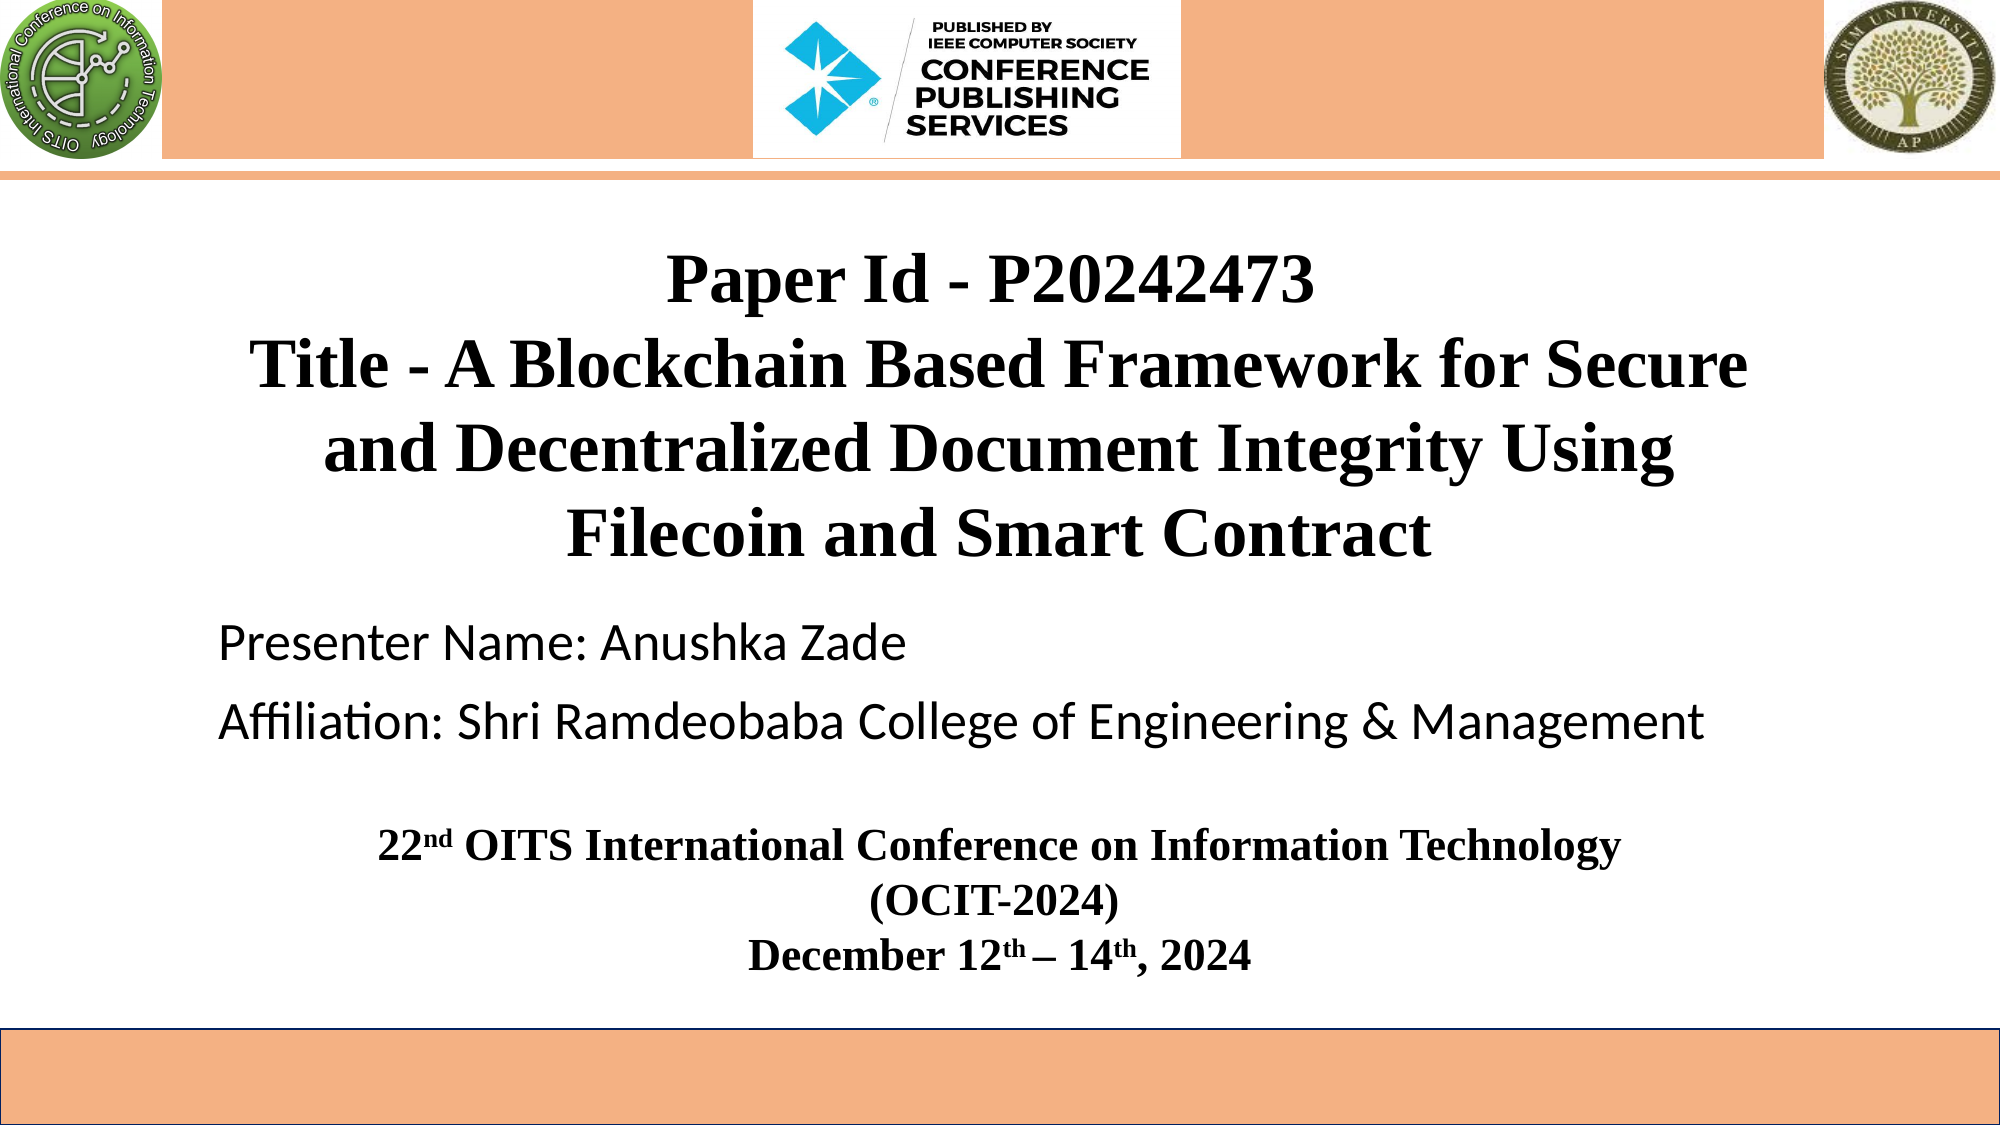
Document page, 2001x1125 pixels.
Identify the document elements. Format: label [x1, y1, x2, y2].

picture [0, 0, 163, 160]
text_box [203, 605, 1762, 755]
picture [753, 0, 1181, 159]
text_box [0, 0, 2000, 1125]
